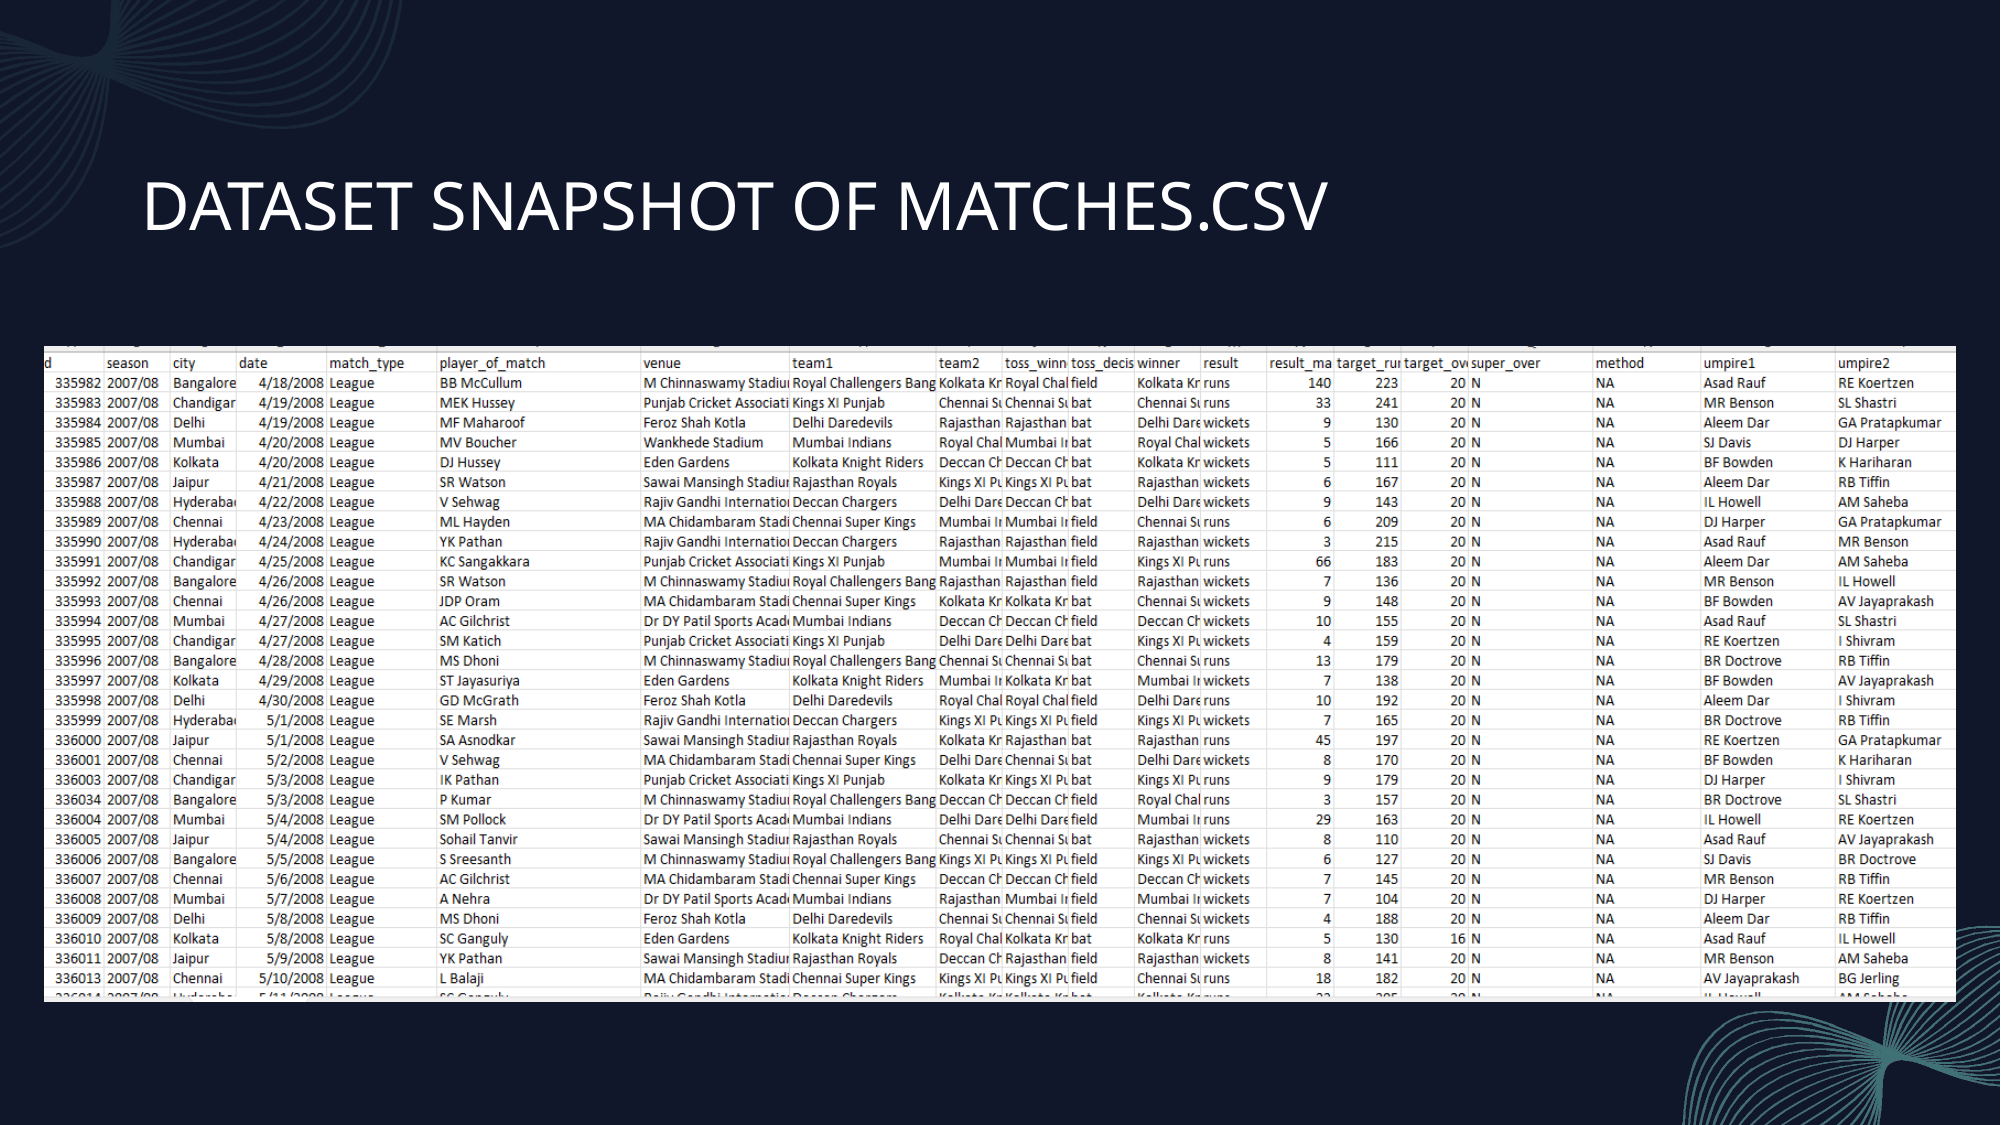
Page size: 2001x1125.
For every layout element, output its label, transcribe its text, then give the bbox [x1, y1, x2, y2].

picture [44, 346, 1956, 1003]
text_box DATASET SNAPSHOT OF MATCHES.CSV [127, 156, 1511, 251]
